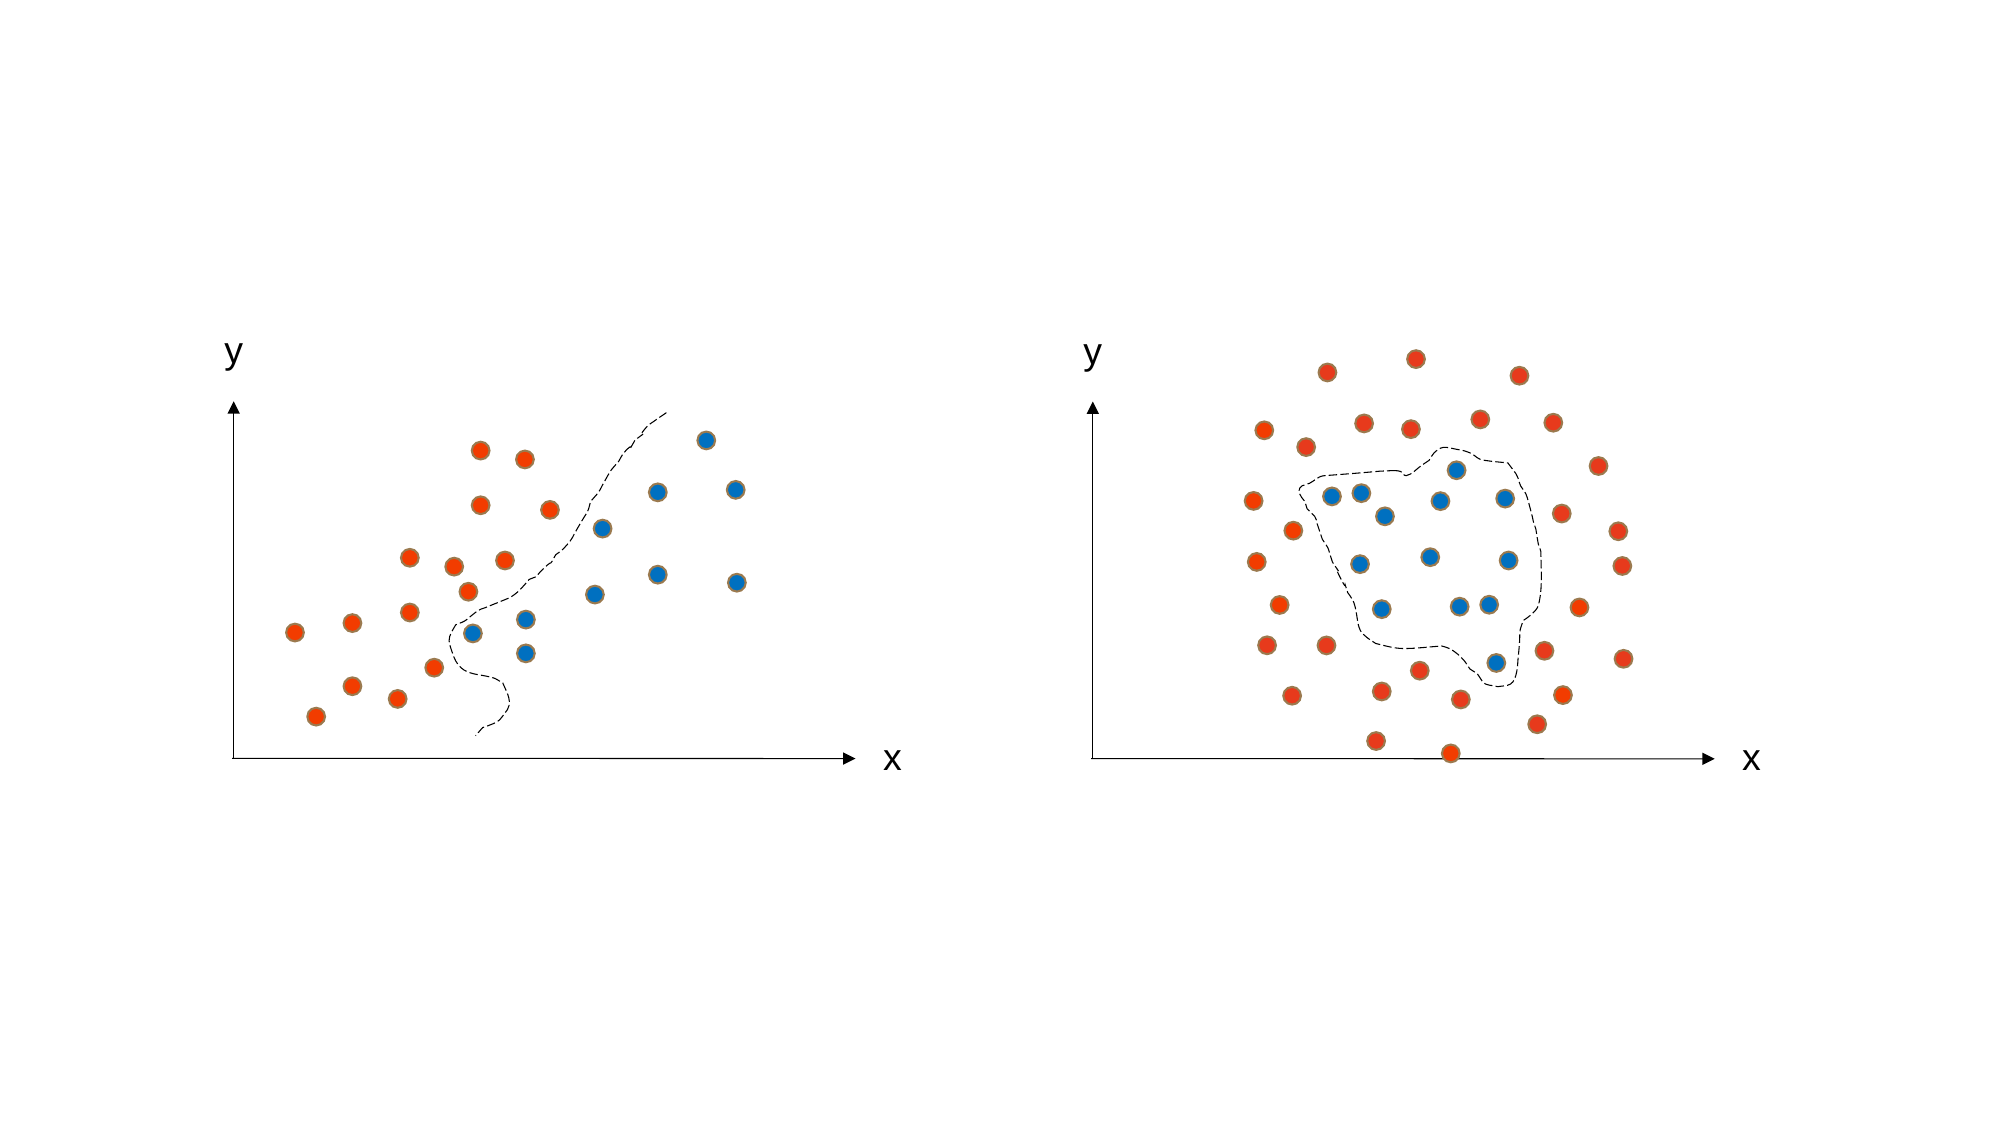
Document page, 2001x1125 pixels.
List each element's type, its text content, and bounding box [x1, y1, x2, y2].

text_box [1402, 420, 1420, 439]
text_box [1589, 457, 1608, 475]
text_box [459, 582, 478, 601]
text_box [1270, 596, 1289, 614]
text_box [521, 645, 535, 663]
text_box [1444, 759, 1458, 763]
text_box [286, 623, 304, 642]
text_box [343, 614, 362, 632]
text_box [1544, 413, 1563, 432]
text_box y [1068, 319, 1118, 380]
text_box [1471, 410, 1490, 429]
text_box [1407, 350, 1425, 368]
text_box [1372, 682, 1391, 701]
text_box [1355, 414, 1373, 433]
text_box [1258, 636, 1276, 655]
text_box [516, 450, 534, 469]
text_box [1609, 522, 1628, 541]
text_box y [209, 318, 259, 379]
text_box [1367, 732, 1385, 750]
text_box [1255, 421, 1274, 440]
text_box [1451, 690, 1470, 709]
text_box [1410, 661, 1429, 680]
text_box [400, 548, 419, 567]
text_box [726, 481, 745, 499]
text_box [496, 551, 514, 570]
text_box [1284, 521, 1303, 540]
text_box x [1727, 725, 1776, 786]
text_box [307, 707, 326, 726]
text_box [1244, 492, 1263, 510]
text_box [449, 412, 667, 736]
text_box [1552, 504, 1571, 523]
text_box [388, 690, 407, 708]
text_box [586, 585, 604, 604]
text_box [1441, 744, 1460, 758]
text_box [1283, 686, 1301, 705]
text_box [1570, 598, 1589, 617]
text_box [1554, 686, 1572, 704]
text_box [1247, 553, 1266, 571]
text_box [471, 496, 490, 515]
text_box [445, 557, 464, 576]
text_box [648, 565, 667, 584]
text_box [1510, 366, 1529, 385]
text_box [1614, 649, 1633, 668]
text_box [400, 603, 419, 622]
text_box [541, 501, 559, 519]
text_box [1317, 636, 1336, 655]
text_box [1318, 363, 1337, 382]
text_box [697, 431, 716, 450]
text_box [648, 483, 667, 502]
text_box [1613, 557, 1632, 575]
text_box [471, 441, 490, 460]
text_box [595, 520, 612, 538]
text_box [1528, 715, 1547, 734]
text_box [1297, 438, 1316, 456]
text_box [1299, 447, 1542, 687]
text_box [425, 658, 444, 677]
text_box [728, 573, 746, 592]
text_box [343, 677, 362, 696]
text_box x [867, 725, 917, 786]
text_box [1535, 641, 1554, 660]
